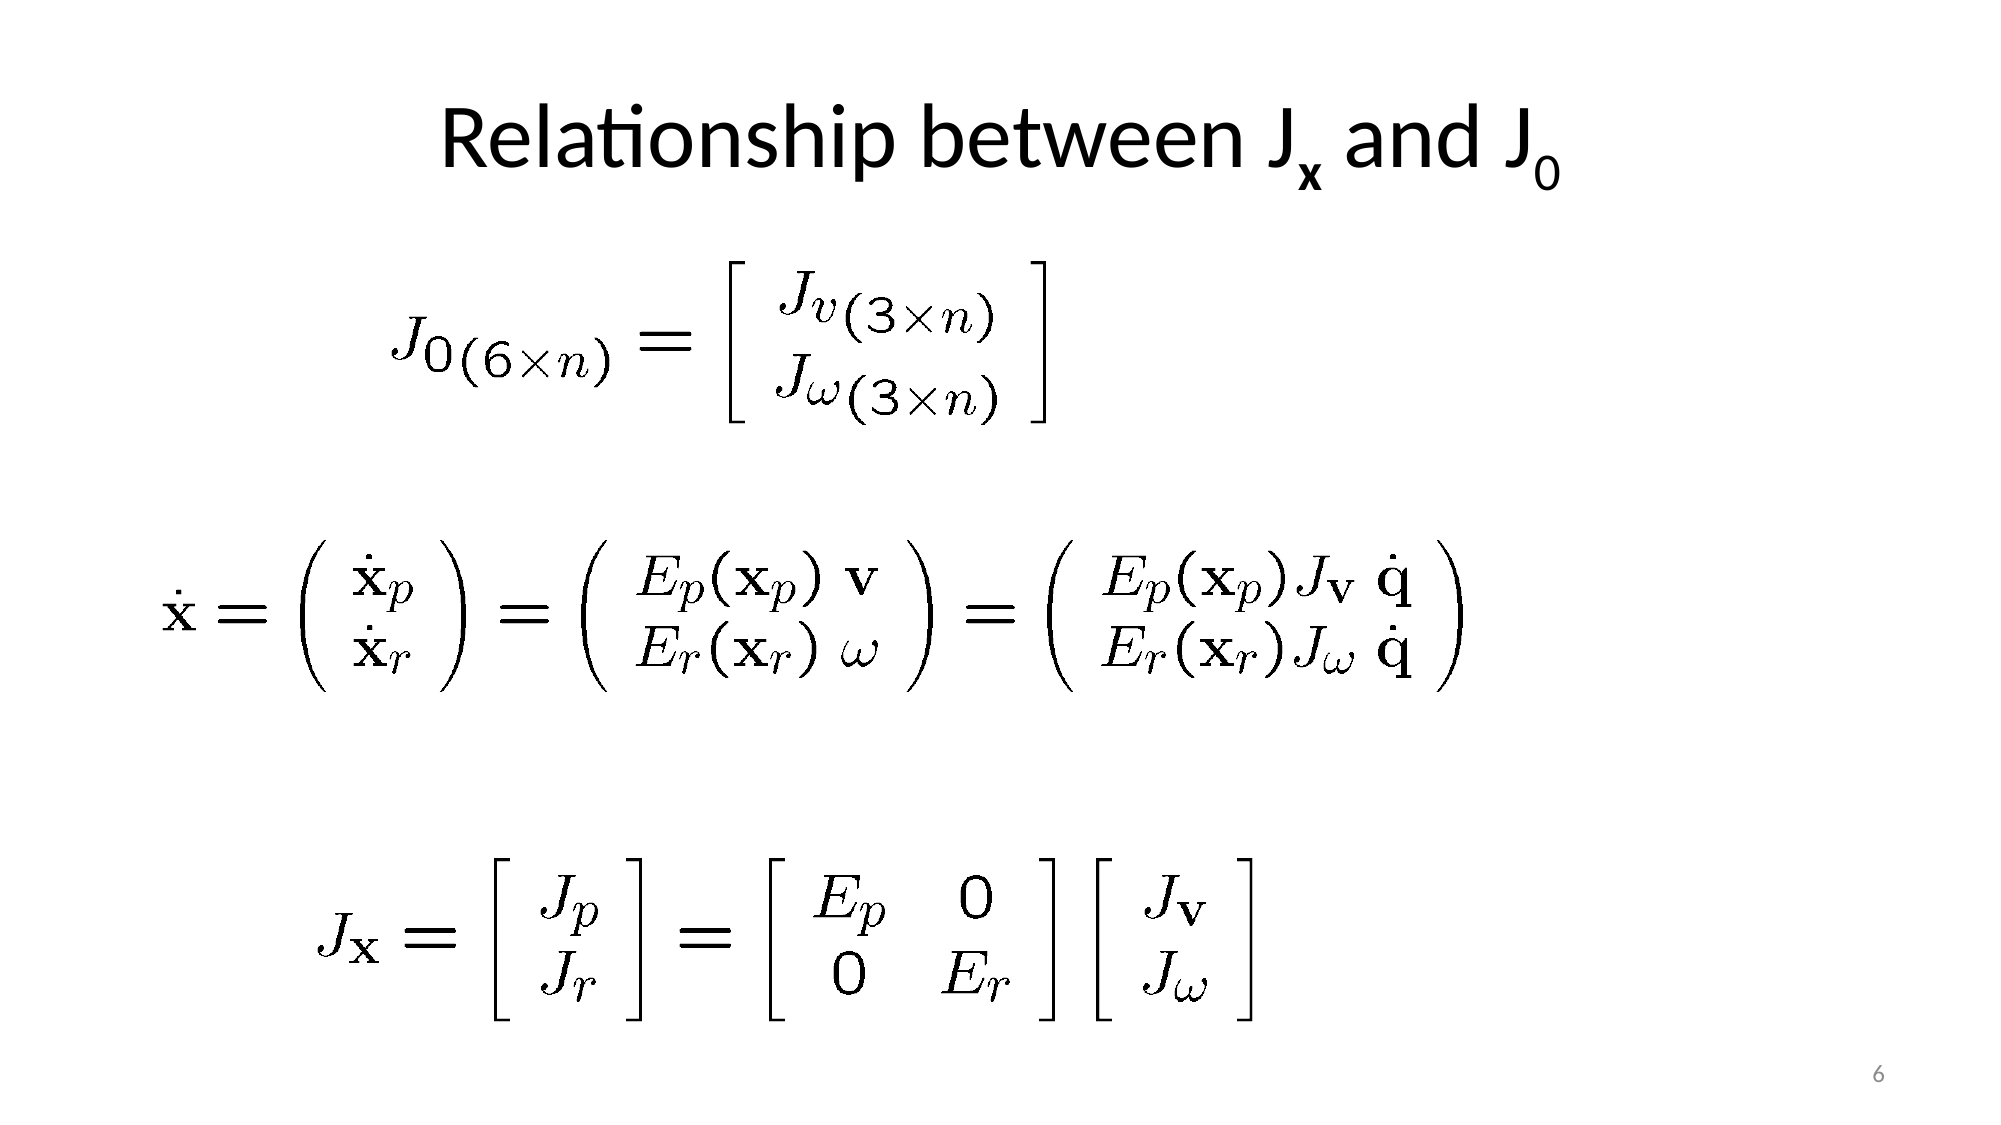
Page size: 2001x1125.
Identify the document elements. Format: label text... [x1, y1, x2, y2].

picture [388, 261, 1046, 427]
picture [160, 538, 1464, 694]
picture [314, 858, 1253, 1022]
title Relationship between Jx and J0 [99, 45, 1900, 233]
slide_number 6 [1433, 1042, 1900, 1103]
